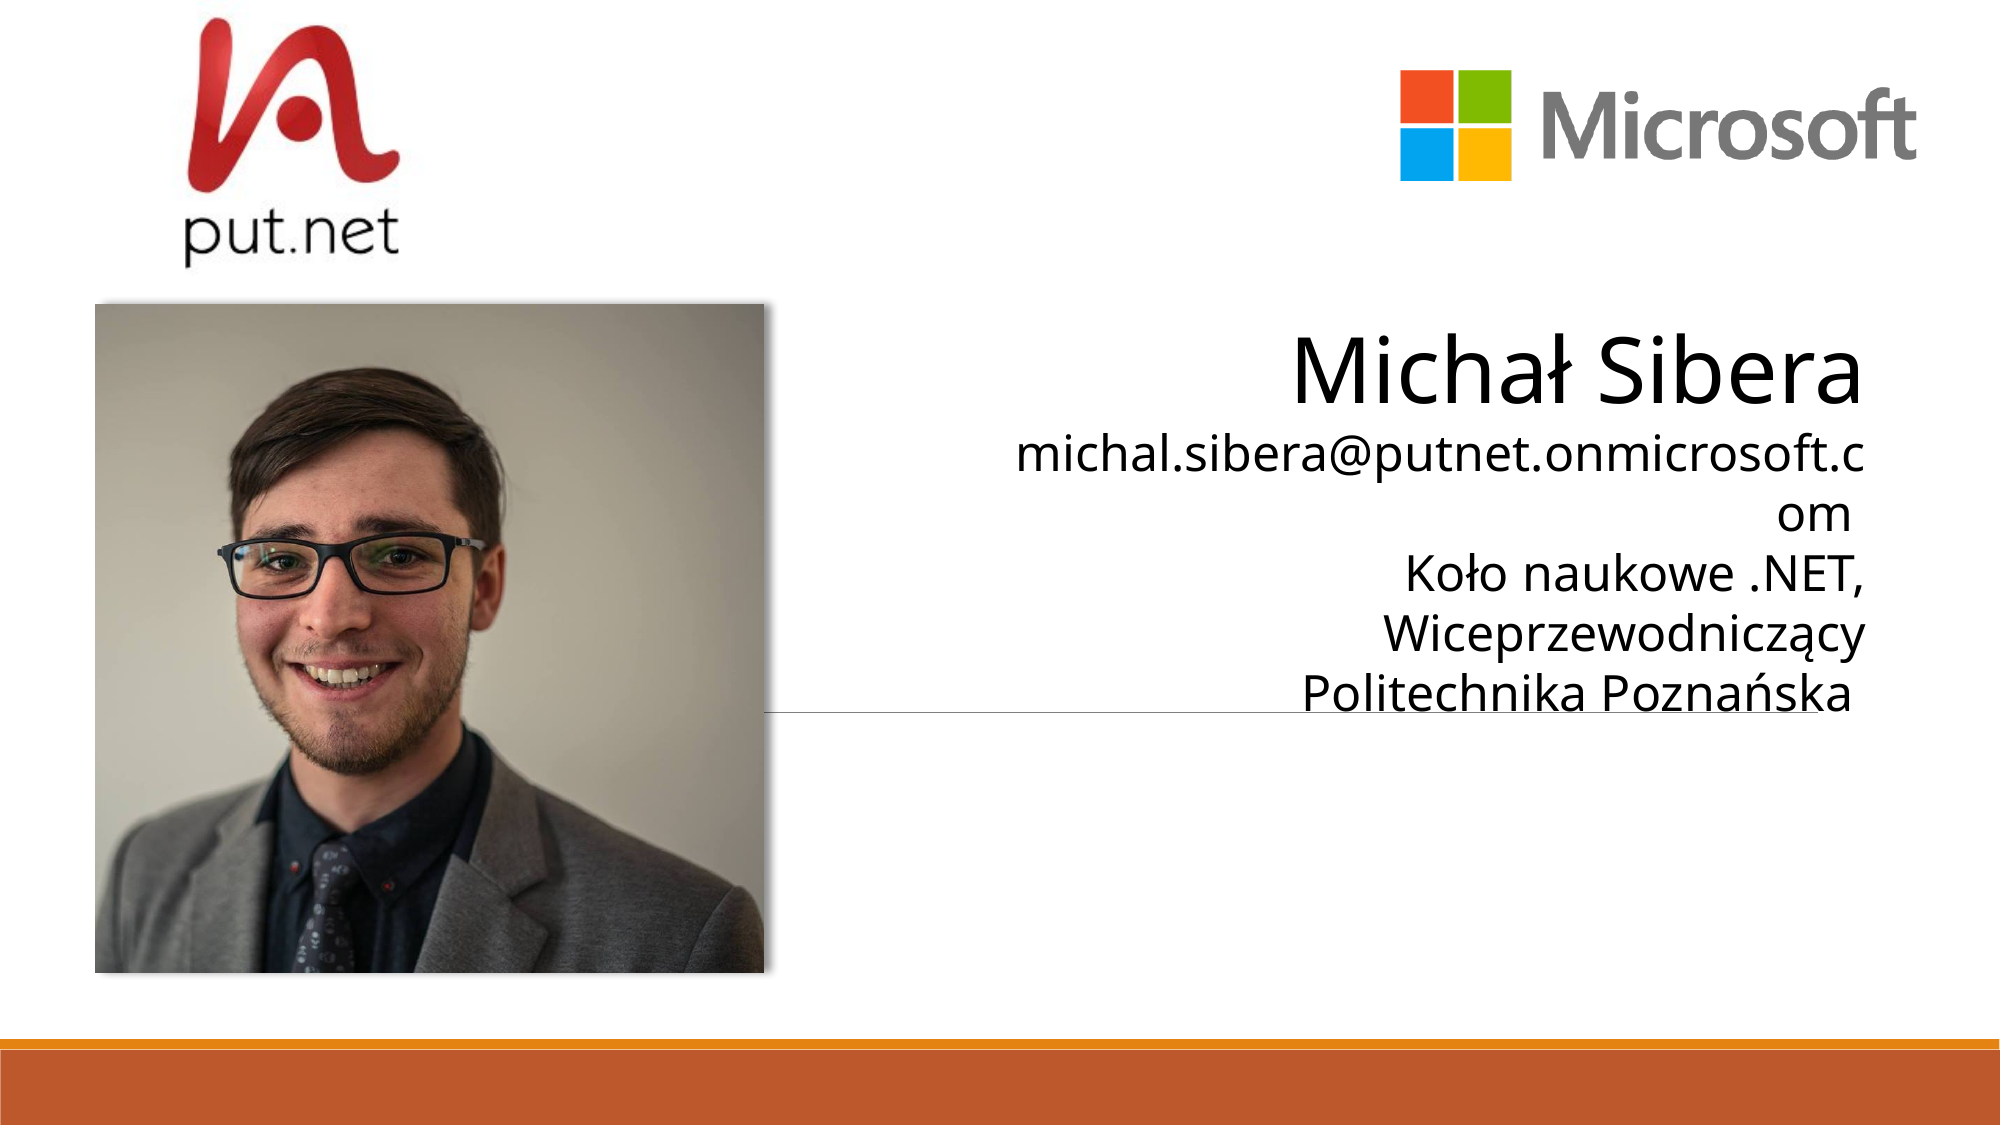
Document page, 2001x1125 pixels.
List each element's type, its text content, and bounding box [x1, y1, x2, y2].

picture [147, 0, 430, 282]
picture [1391, 0, 1928, 306]
text_box Michał Sibera michal.sibera@putnet.onmicrosoft.com Koło naukowe .NET, Wiceprzewodniczący Politechnika Poznańska [974, 304, 1882, 730]
picture [94, 304, 764, 974]
